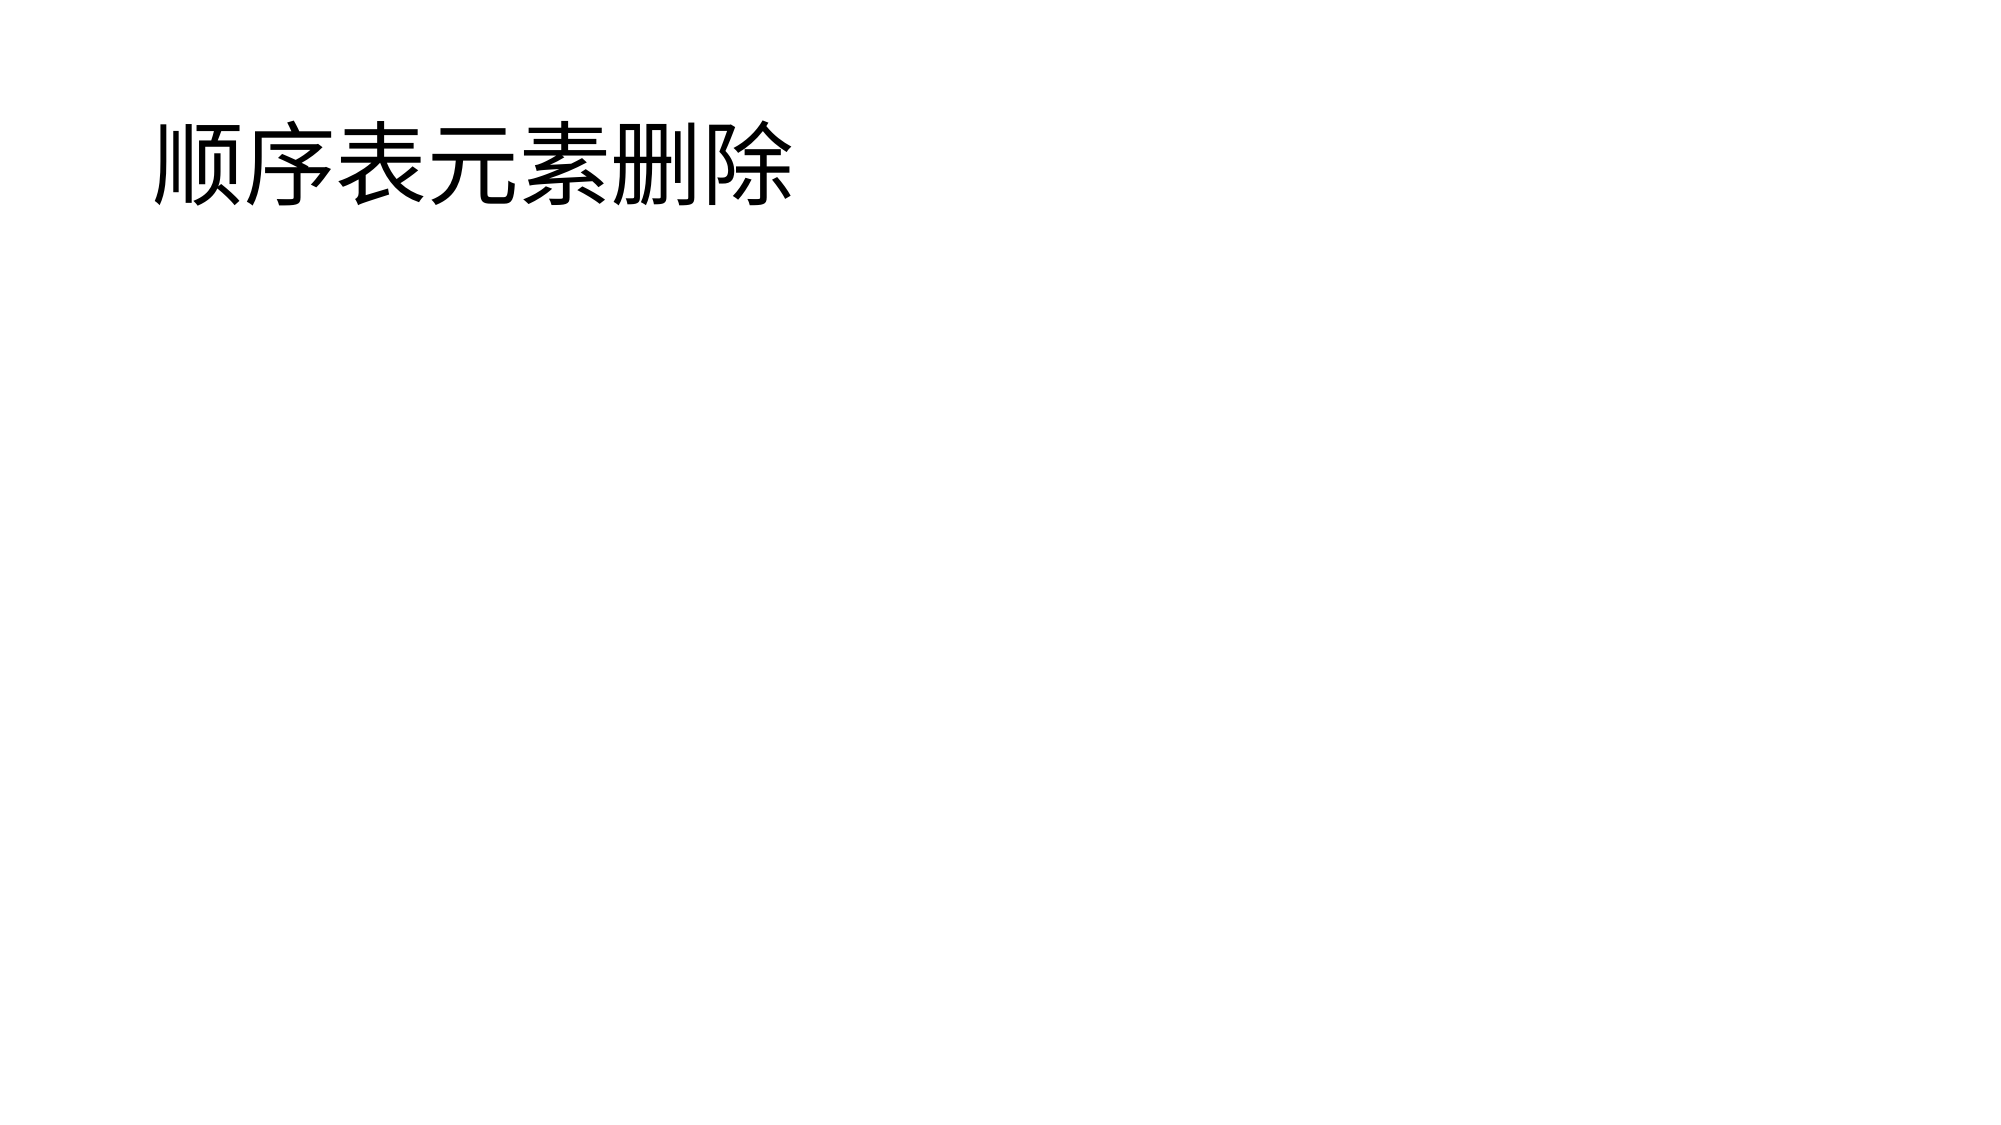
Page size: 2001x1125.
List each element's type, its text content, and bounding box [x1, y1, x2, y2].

title 顺序表元素删除 [137, 59, 1863, 278]
